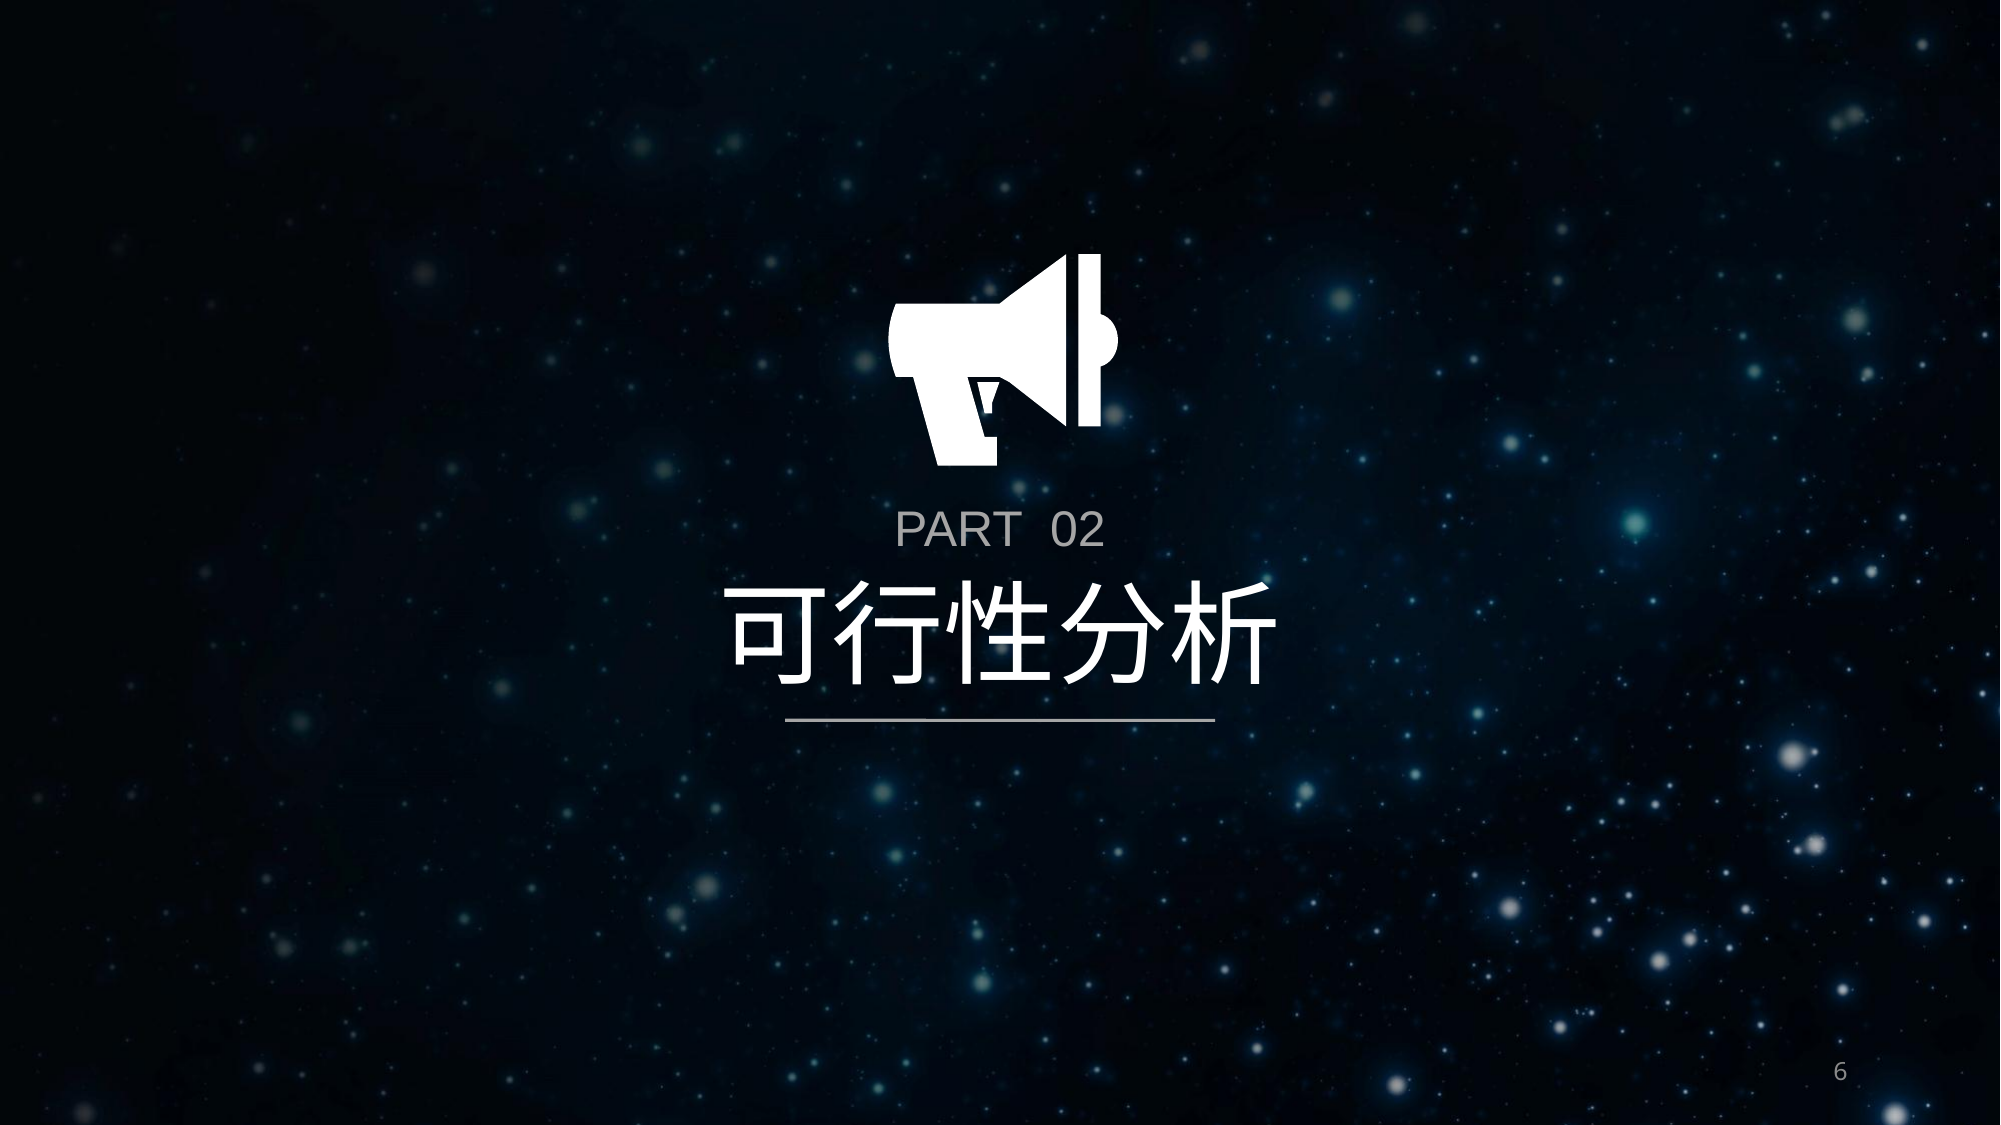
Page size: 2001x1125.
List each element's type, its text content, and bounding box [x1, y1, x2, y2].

text_box [888, 254, 1067, 466]
text_box 可行性分析 [687, 555, 1313, 706]
slide_number 6 [1412, 1042, 1863, 1103]
text_box PART 02 [755, 488, 1244, 555]
text_box [1078, 254, 1118, 427]
picture [0, 0, 2000, 1125]
